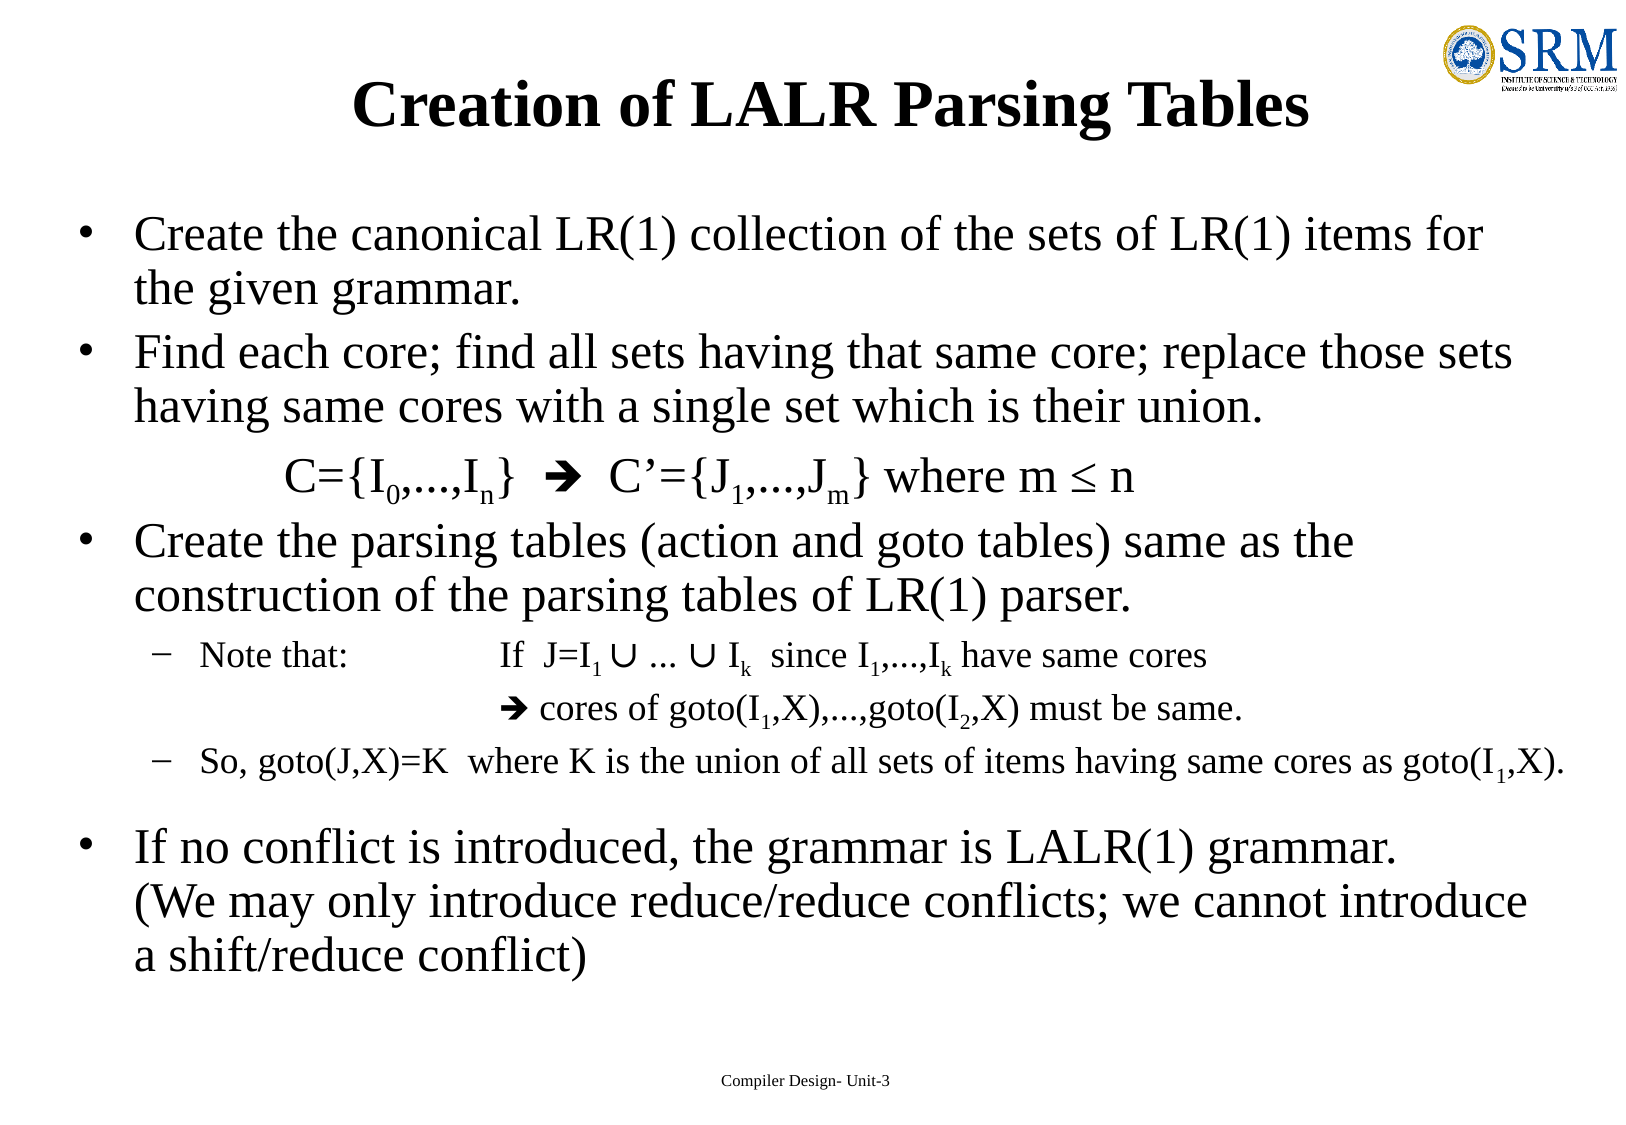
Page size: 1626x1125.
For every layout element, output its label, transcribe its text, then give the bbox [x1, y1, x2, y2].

picture [1439, 1, 1621, 116]
text_box Compiler Design- Unit-3 [501, 1062, 1111, 1100]
title Creation of LALR Parsing Tables [62, 24, 1600, 175]
list Create the canonical LR(1) collection of the sets of LR(1) items for the given grammar. Find each core; find all sets having that same core; replace those sets having same cores with a single set which is their union. C={I0,...,In} 🡺 C’={J1,...,Jm} where m ≤ n Create the parsing tables (action and goto tables) same as the construction of the parsing tables of LR(1) parser. Note that: If J=I1 ∪ ... ∪ Ik since I1,...,Ik have same cores 🡺 cores of goto(I1,X),...,goto(I2,X) must be same. So, goto(J,X)=K where K is the union of all sets of items having same cores as goto(I1,X). If no conflict is introduced, the grammar is LALR(1) grammar. (We may only introduce reduce/reduce conflicts; we cannot introduce a shift/reduce conflict) [62, 200, 1600, 1038]
